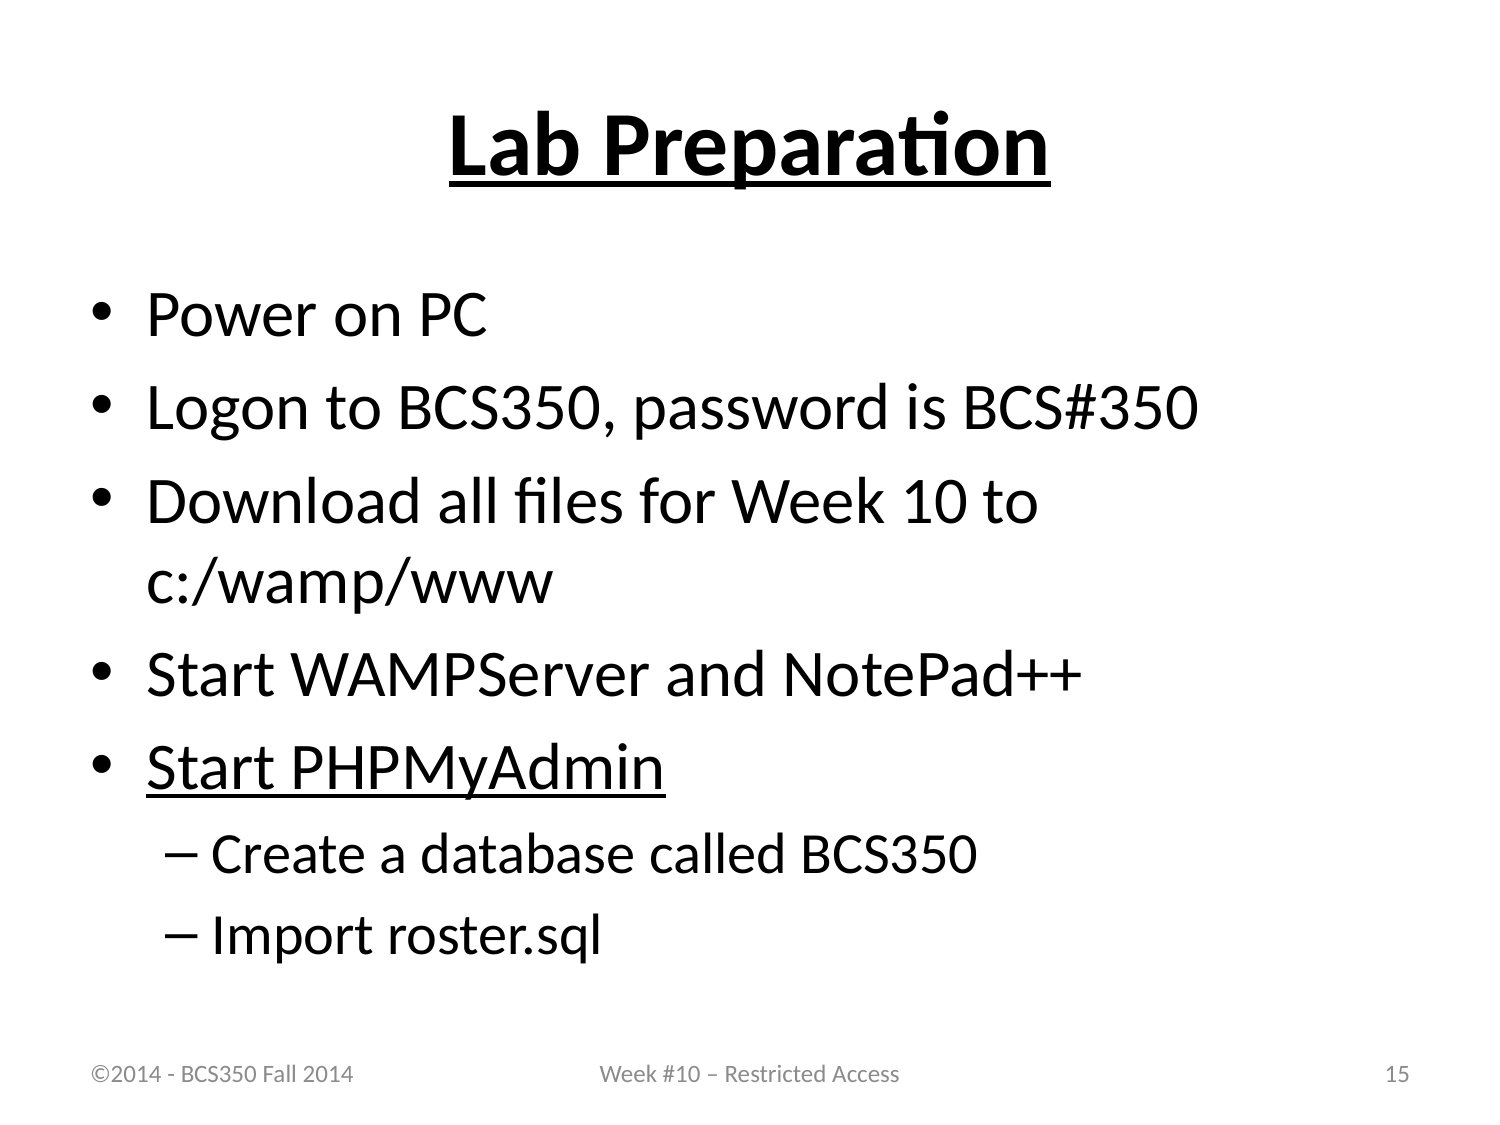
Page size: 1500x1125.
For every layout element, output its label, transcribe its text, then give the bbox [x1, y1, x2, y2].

list Power on PC Logon to BCS350, password is BCS#350 Download all files for Week 10 to c:/wamp/www Start WAMPServer and NotePad++ Start PHPMyAdmin Create a database called BCS350 Import roster.sql [75, 262, 1425, 1005]
title Lab Preparation [75, 45, 1425, 233]
slide_number 15 [1074, 1042, 1425, 1103]
slide_number ©2014 - BCS350 Fall 2014 [75, 1042, 425, 1103]
footer Week #10 – Restricted Access [512, 1042, 988, 1103]
